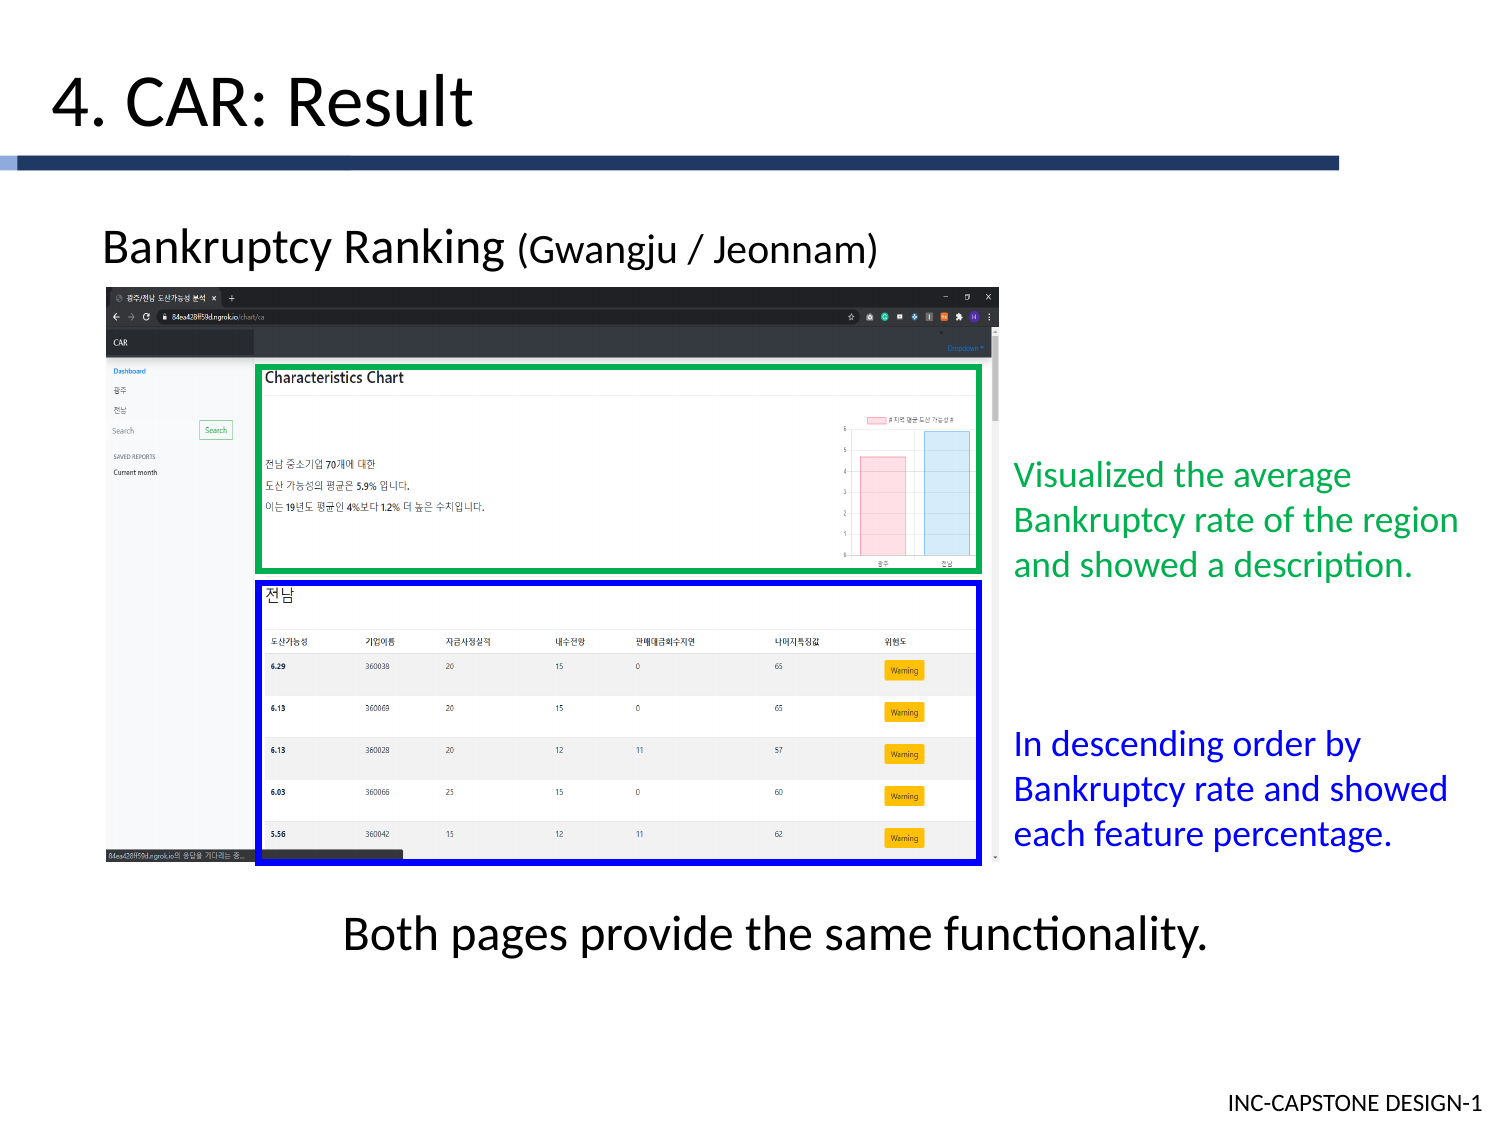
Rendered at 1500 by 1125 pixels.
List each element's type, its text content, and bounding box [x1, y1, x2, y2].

picture [106, 287, 999, 862]
text_box Both pages provide the same functionality. [327, 892, 1238, 968]
text_box 4. CAR: Result [36, 43, 1450, 149]
text_box In descending order by Bankruptcy rate and showed each feature percentage. [999, 711, 1476, 861]
text_box Bankruptcy Ranking (Gwangju / Jeonnam) [87, 206, 1213, 282]
text_box Visualized the average Bankruptcy rate of the region and showed a description. [999, 442, 1476, 593]
